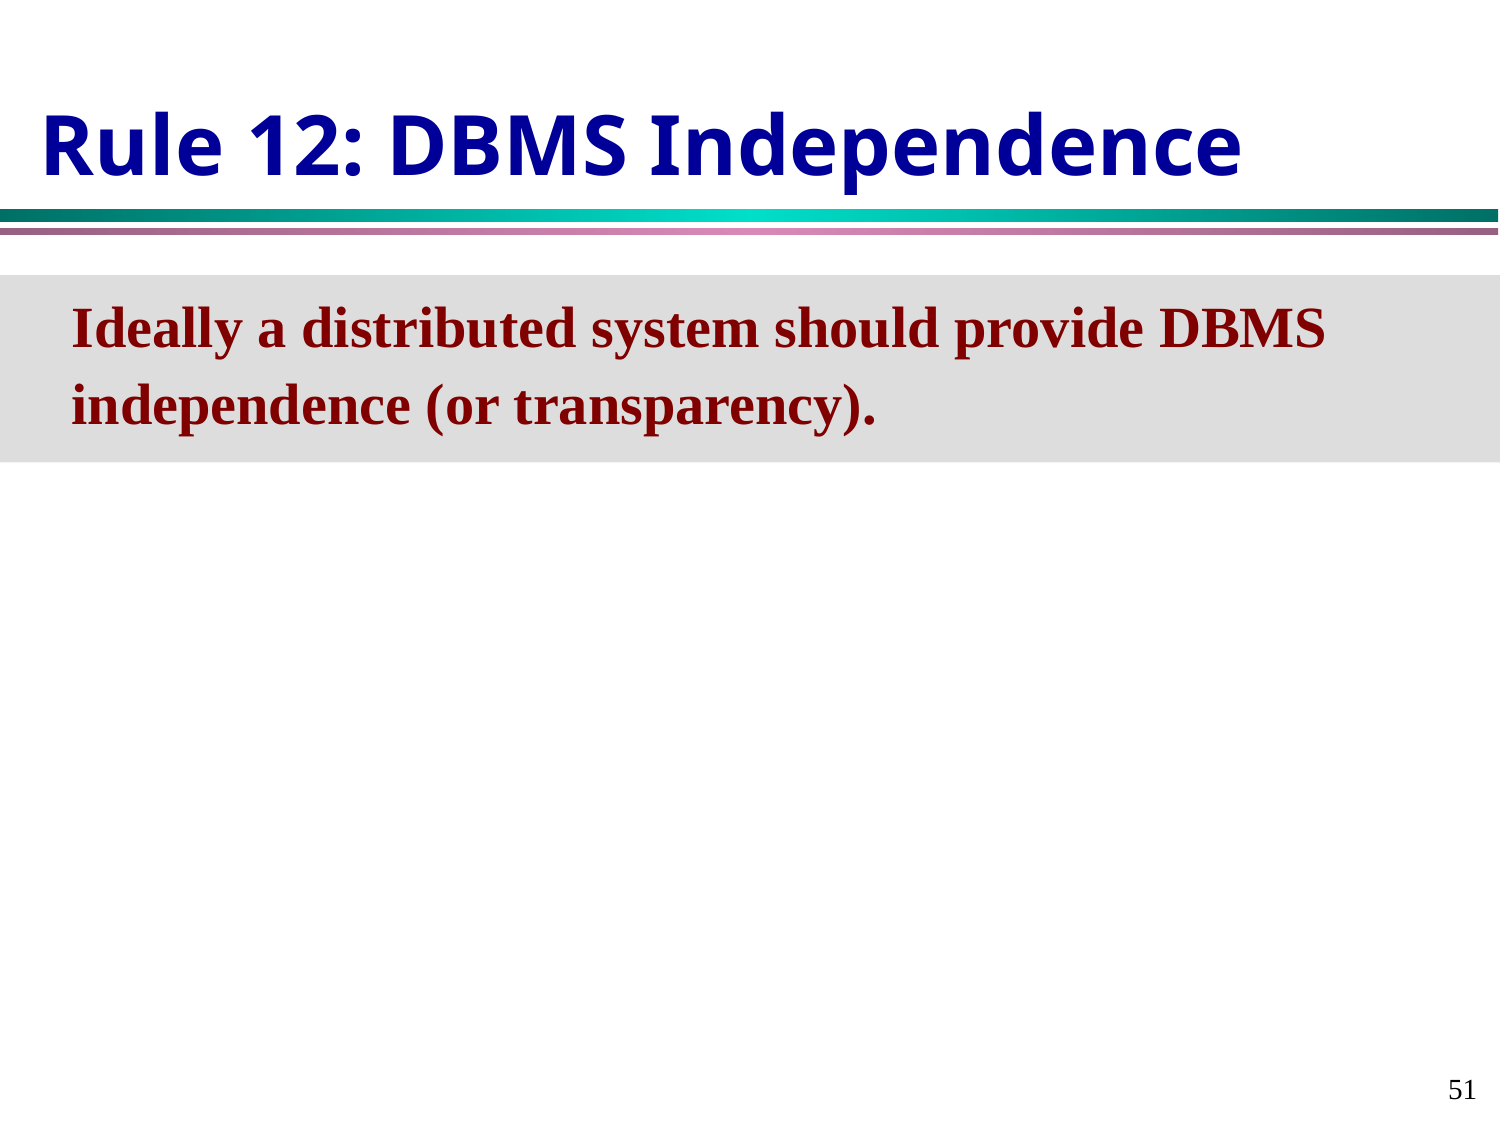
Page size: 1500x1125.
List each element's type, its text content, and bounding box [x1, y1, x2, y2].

list Ideally a distributed system should provide DBMS independence (or transparency). [0, 274, 1500, 463]
title Rule 12: DBMS Independence [24, 37, 1413, 201]
text_box [1187, 1049, 1500, 1125]
